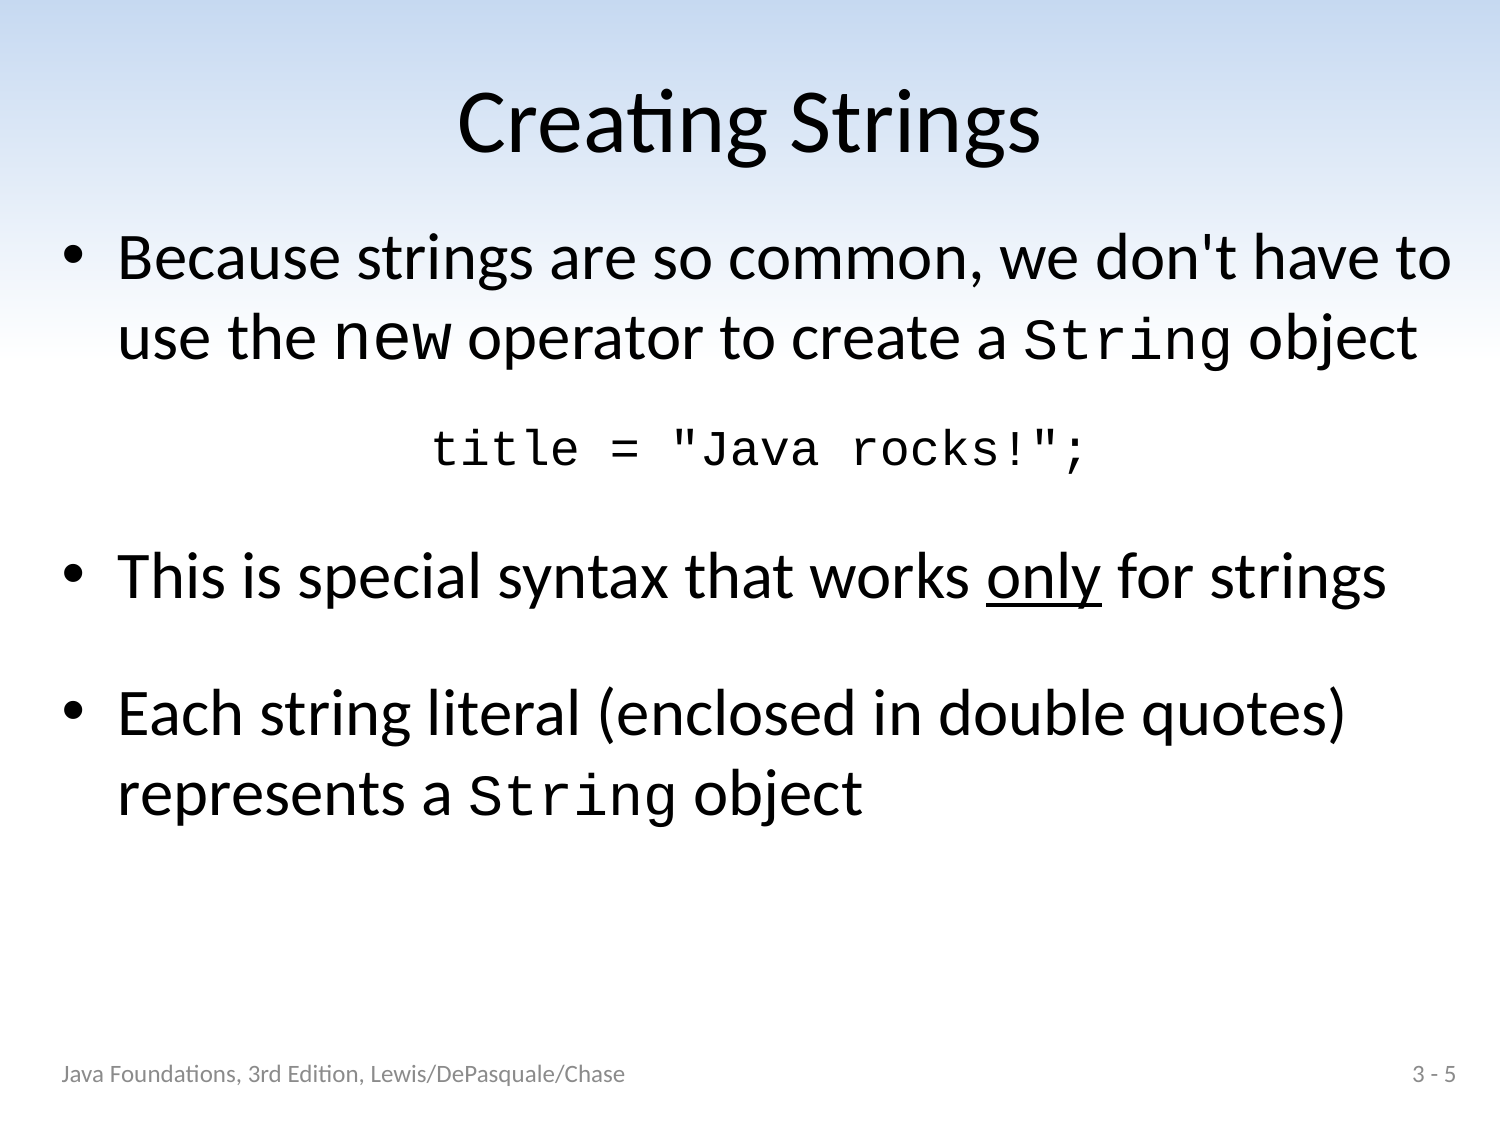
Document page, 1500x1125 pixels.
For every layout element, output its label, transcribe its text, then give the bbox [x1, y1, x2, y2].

title Creating Strings [28, 45, 1473, 186]
list Because strings are so common, we don't have to use the new operator to create a String object title = "Java rocks!"; This is special syntax that works only for strings Each string literal (enclosed in double quotes) represents a String object [46, 205, 1473, 1043]
footer Java Foundations, 3rd Edition, Lewis/DePasquale/Chase [46, 1042, 1121, 1103]
slide_number 3 - 5 [1121, 1042, 1472, 1103]
